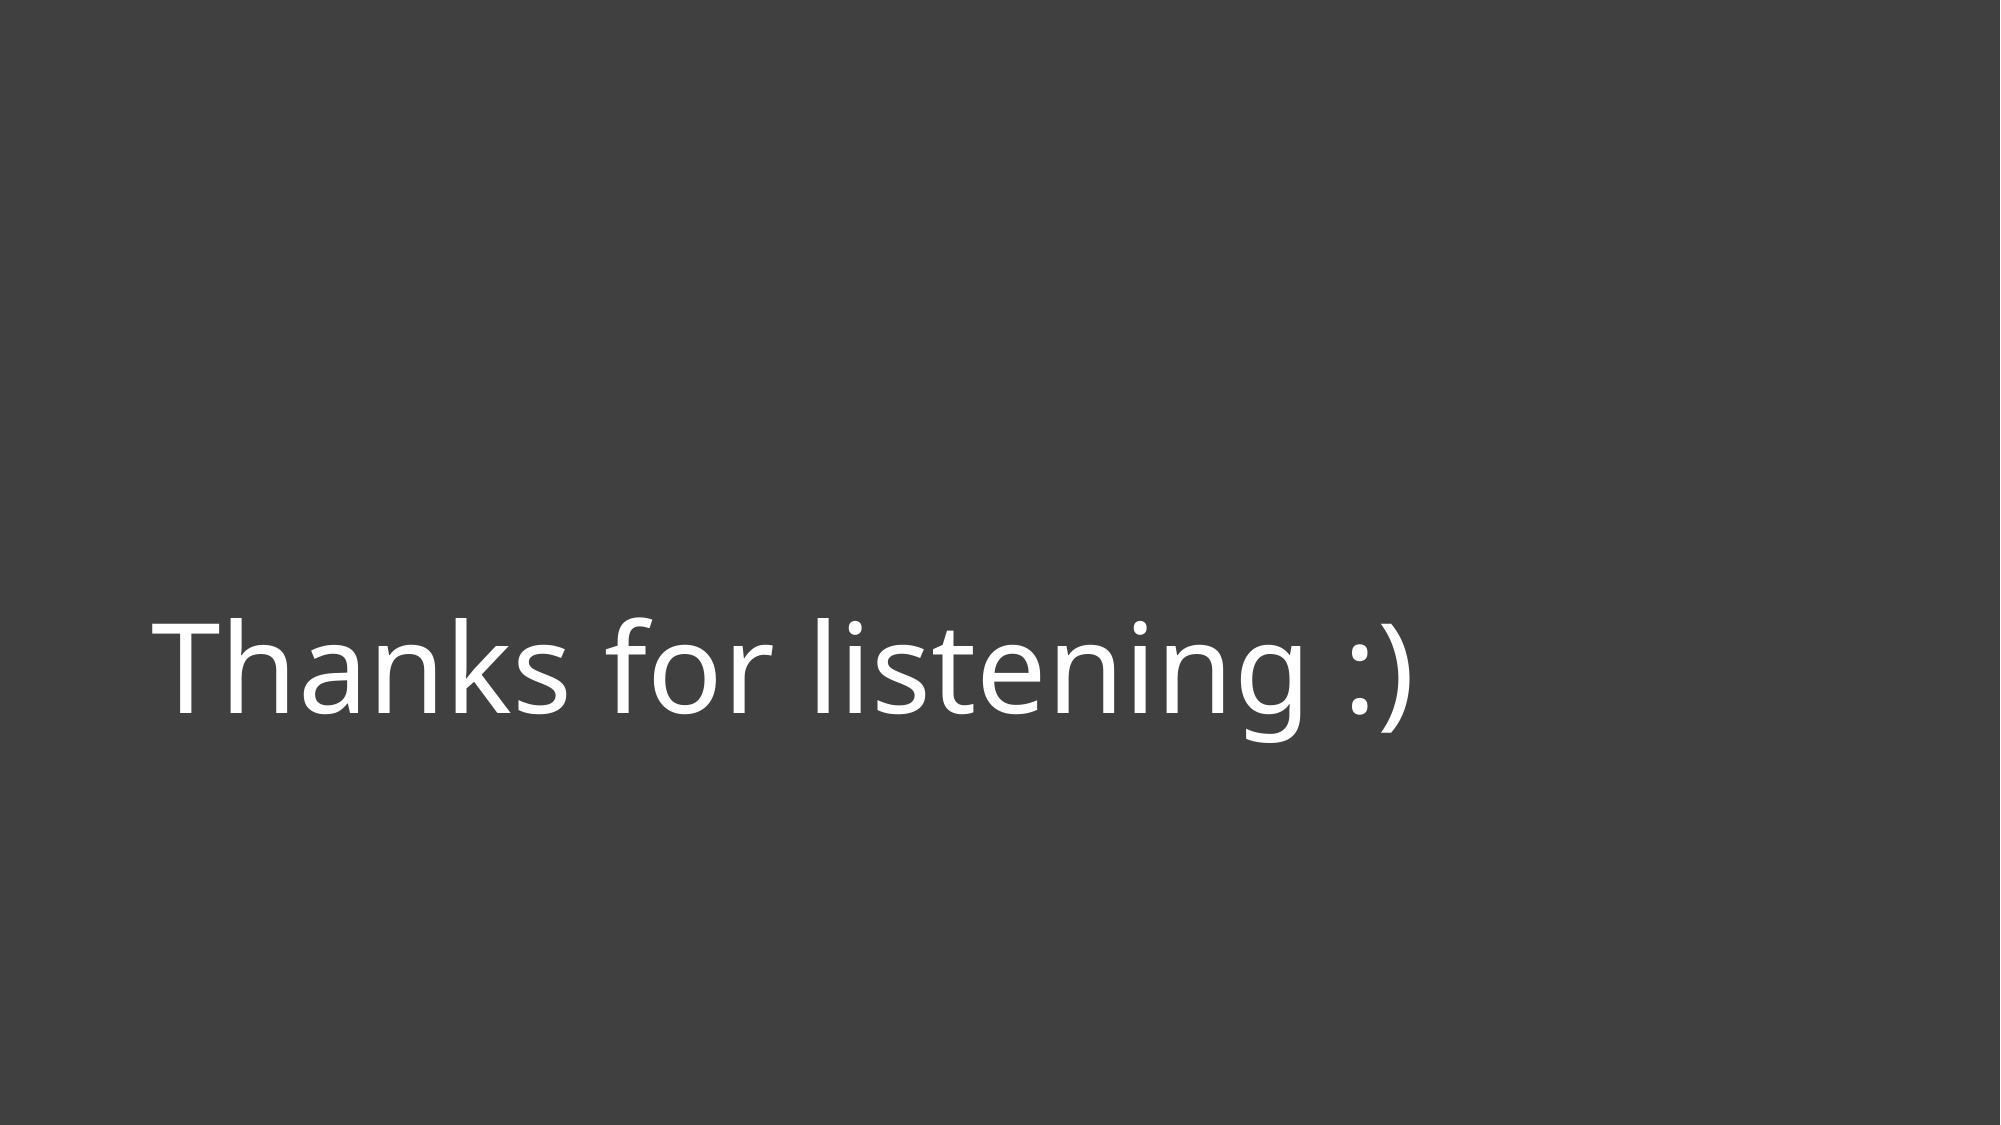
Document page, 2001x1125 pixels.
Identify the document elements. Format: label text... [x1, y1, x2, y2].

title Thanks for listening :) [136, 280, 1862, 749]
